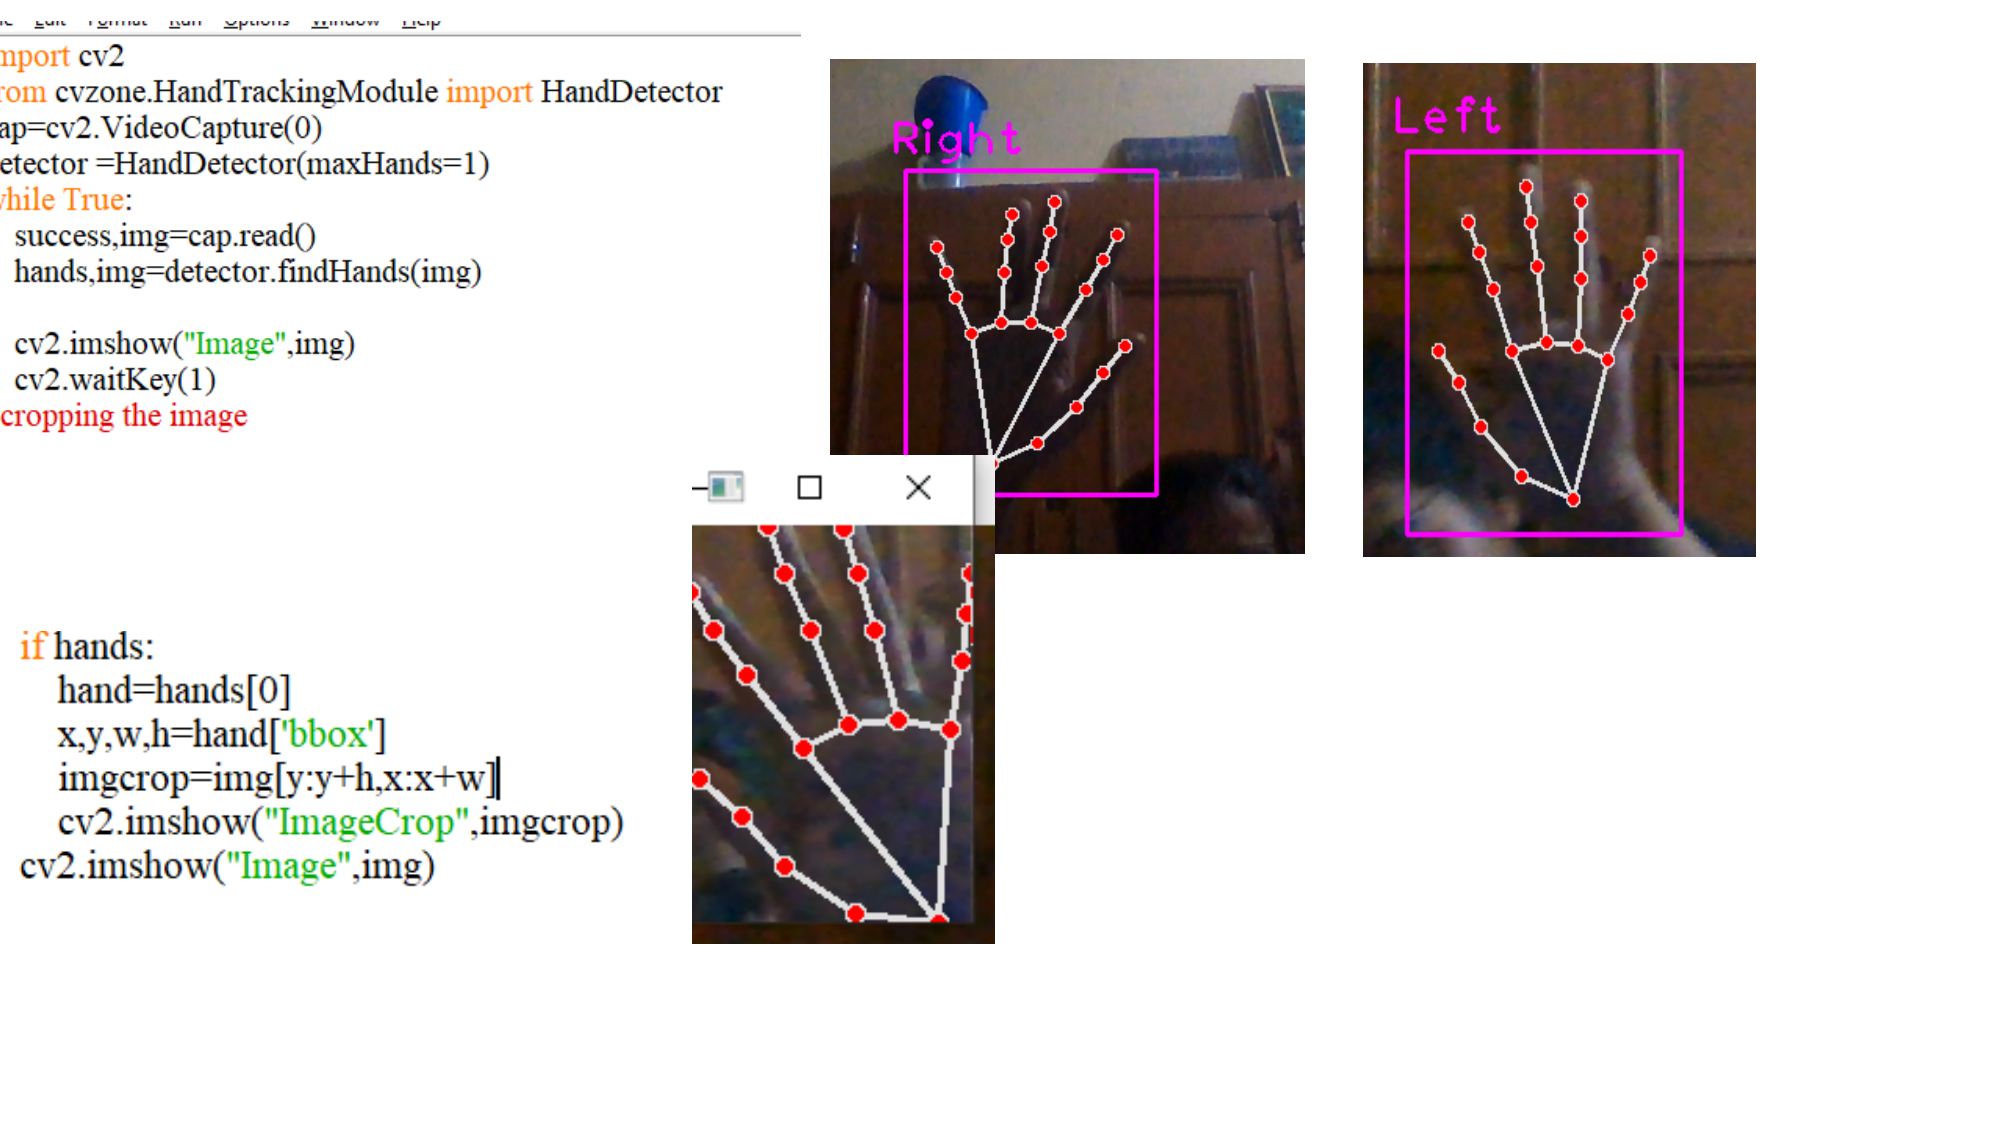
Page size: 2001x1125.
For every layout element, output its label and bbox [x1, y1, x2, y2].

picture [3, 59, 1305, 944]
list [0, 21, 801, 531]
picture [1363, 63, 1756, 557]
